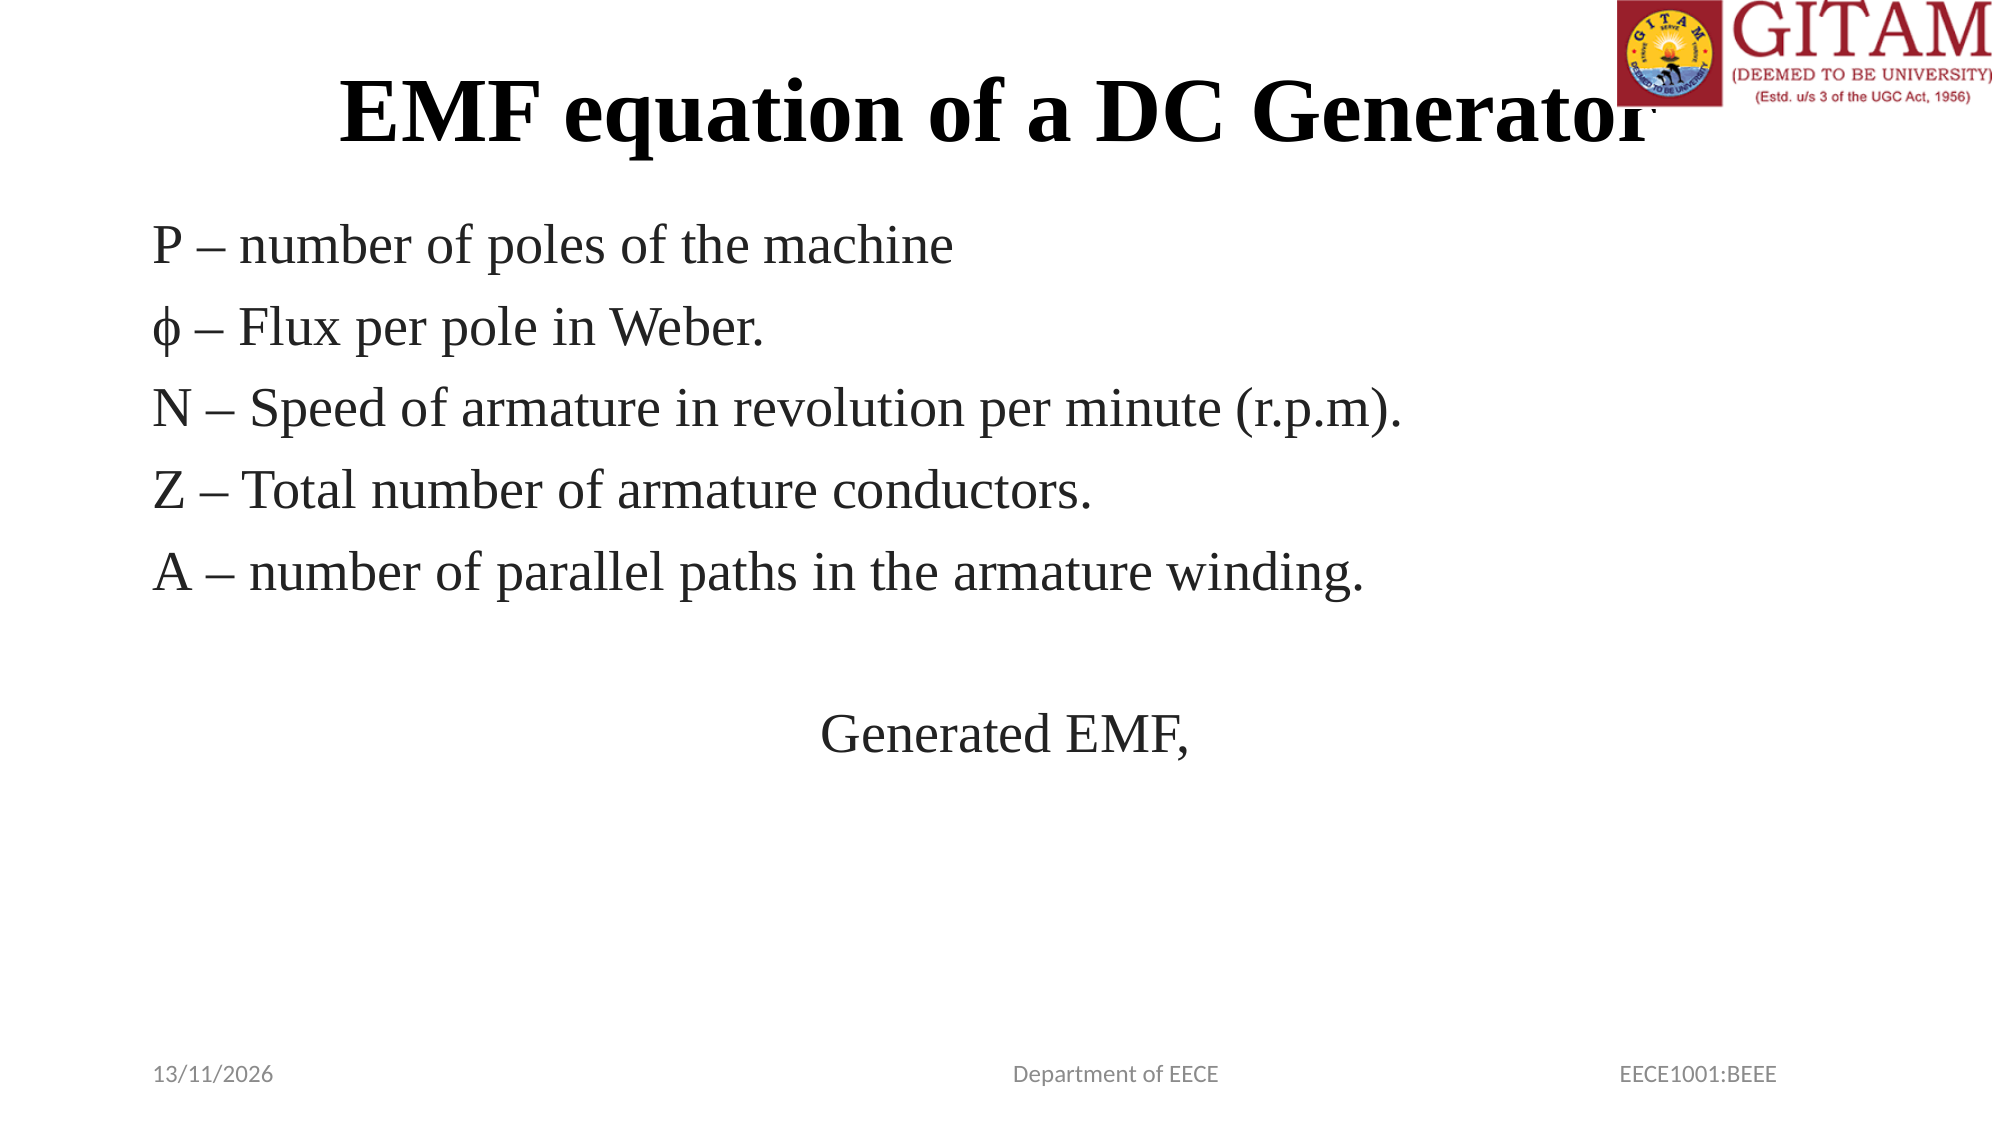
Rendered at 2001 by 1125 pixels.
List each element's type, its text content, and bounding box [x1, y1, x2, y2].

title EMF equation of a DC Generator [137, 3, 1863, 221]
footer Department of EECE EECE1001:BEEE [792, 1042, 2000, 1103]
picture [1617, 0, 2000, 109]
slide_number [137, 1042, 588, 1103]
